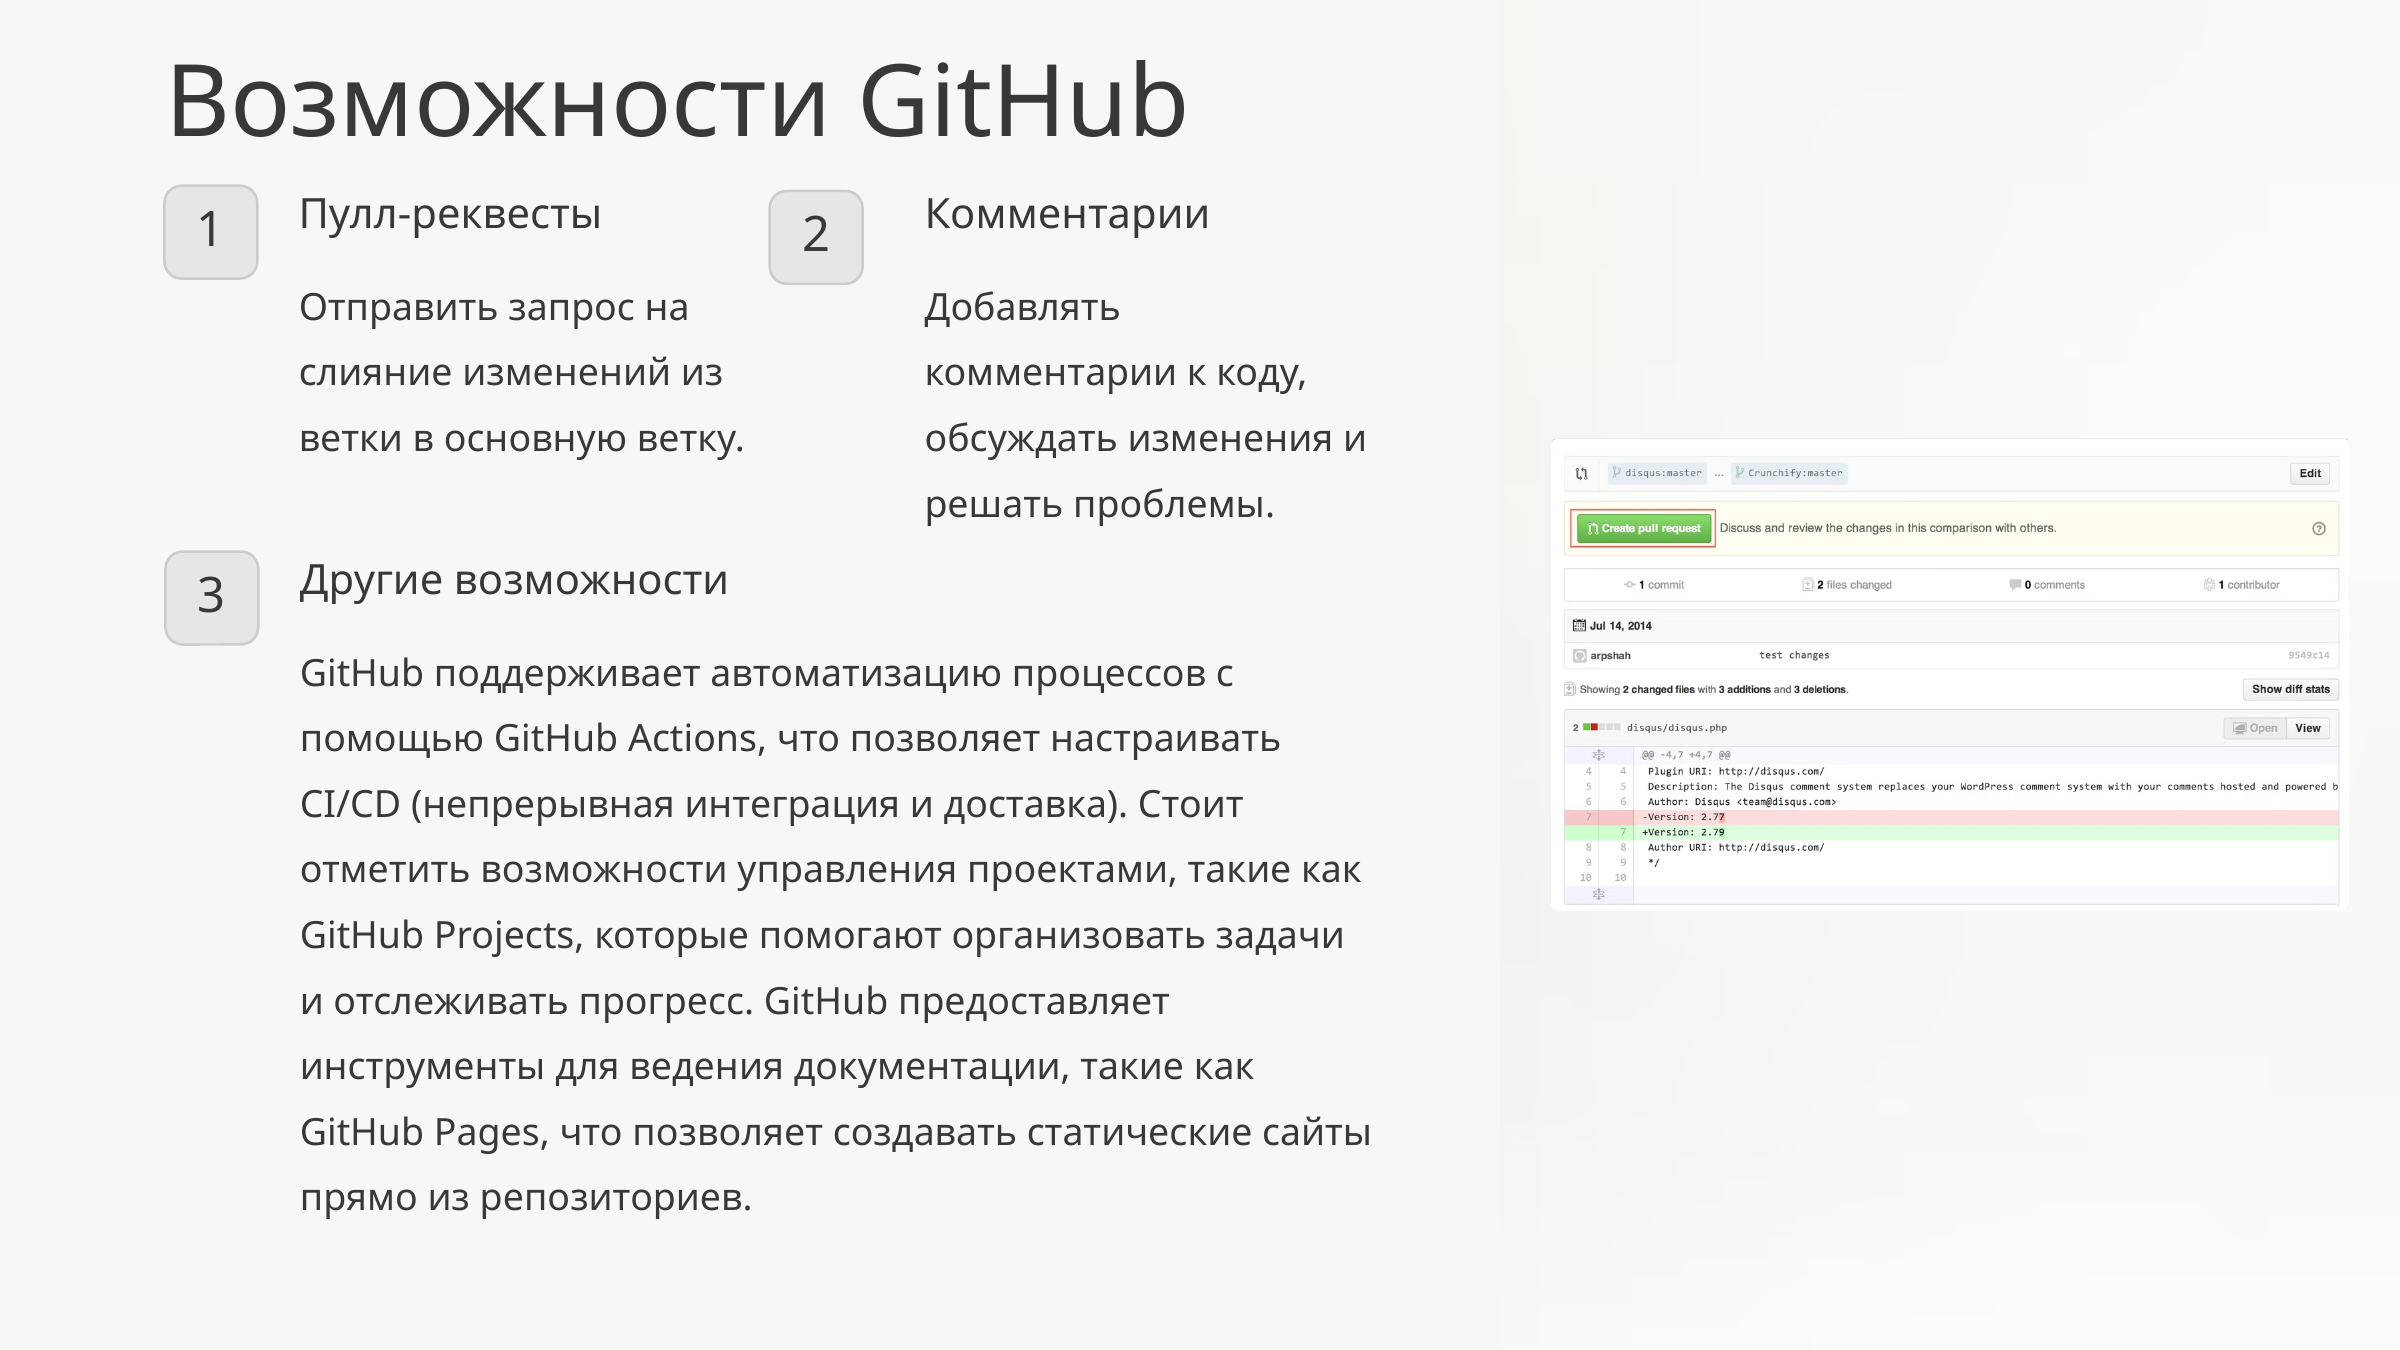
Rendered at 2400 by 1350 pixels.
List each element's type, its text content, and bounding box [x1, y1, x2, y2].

text_box Комментарии [924, 185, 1338, 238]
text_box Отправить запрос на слияние изменений из ветки в основную ветку. [298, 262, 749, 527]
text_box 2 [804, 212, 828, 263]
text_box Возможности GitHub [165, 53, 1319, 186]
text_box 1 [201, 207, 220, 257]
picture [1499, 0, 2400, 1350]
text_box [164, 185, 258, 279]
text_box GitHub поддерживает автоматизацию процессов с помощью GitHub Actions, что позволяет настраивать CI/CD (непрерывная интеграция и доставка). Стоит отметить возможности управления проектами, такие как GitHub Projects, которые помогают организовать задачи и отслеживать прогресс. GitHub предоставляет инструменты для ведения документации, такие как GitHub Pages, что позволяет создавать статические сайты прямо из репозиториев. [299, 627, 1376, 761]
text_box 3 [200, 573, 223, 623]
text_box Другие возможности [299, 551, 722, 604]
text_box Добавлять комментарии к коду, обсуждать изменения и решать проблемы. [924, 262, 1375, 527]
text_box [769, 190, 863, 284]
text_box [165, 551, 259, 645]
text_box Пулл-реквесты [298, 185, 712, 238]
